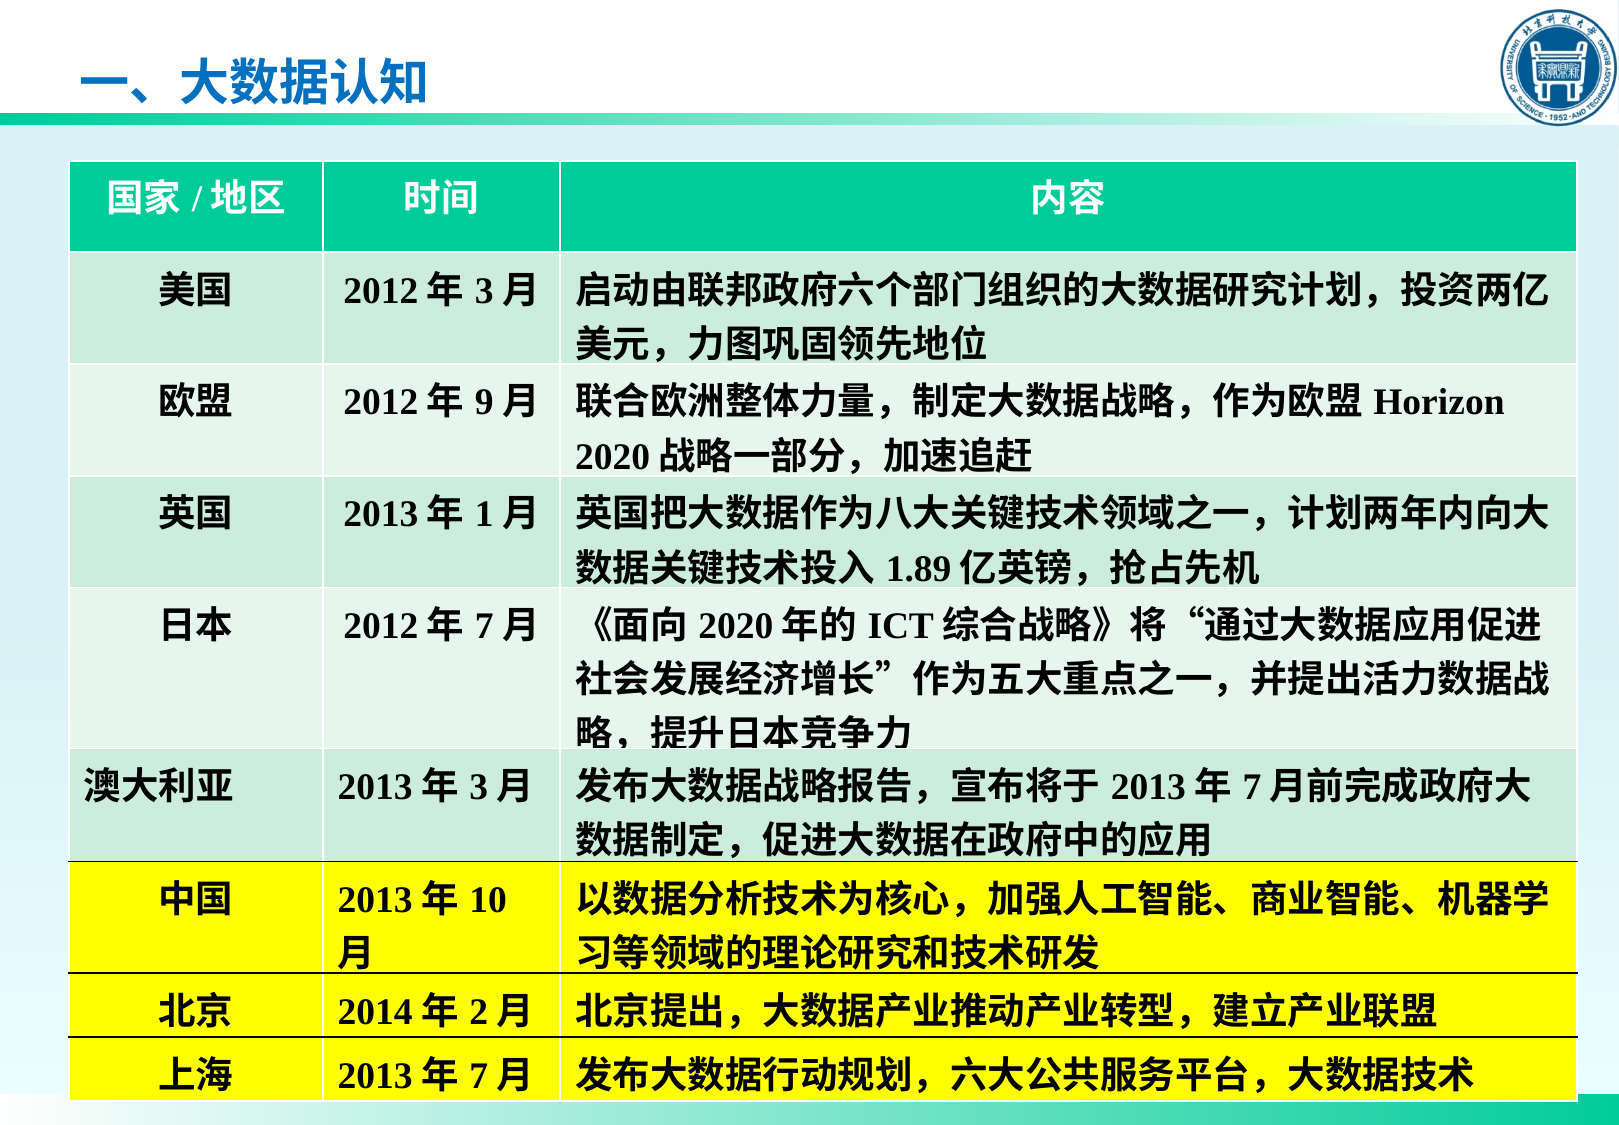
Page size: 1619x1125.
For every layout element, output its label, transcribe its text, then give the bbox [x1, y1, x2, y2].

table_cell 启动由联邦政府六个部门组织的大数据研究计划，投资两亿美元，力图巩固领先地位 [561, 253, 1576, 363]
table_cell 上海 [70, 1038, 322, 1100]
table_cell 2012年7月 [324, 588, 559, 748]
picture [1494, 0, 1619, 128]
table_cell 联合欧洲整体力量，制定大数据战略，作为欧盟Horizon 2020战略一部分，加速追赶 [561, 365, 1576, 475]
table_cell 英国把大数据作为八大关键技术领域之一，计划两年内向大数据关键技术投入1.89亿英镑，抢占先机 [561, 477, 1576, 587]
table_cell 澳大利亚 [70, 749, 322, 861]
table_header 时间 [324, 162, 559, 251]
text_box 一、大数据认知 [64, 42, 1152, 118]
table_cell 2012年9月 [324, 365, 559, 475]
table_cell 以数据分析技术为核心，加强人工智能、商业智能、机器学习等领域的理论研究和技术研发 [561, 862, 1576, 972]
table_header 内容 [561, 162, 1576, 251]
table_cell 北京 [70, 974, 322, 1036]
table_cell 发布大数据战略报告，宣布将于2013年7月前完成政府大数据制定，促进大数据在政府中的应用 [561, 749, 1576, 861]
table_cell 2013年7月 [324, 1038, 559, 1100]
table_cell 发布大数据行动规划，六大公共服务平台，大数据技术 [561, 1038, 1576, 1100]
table_cell 2013年3月 [324, 749, 559, 861]
table_cell 欧盟 [70, 365, 322, 475]
table_cell 日本 [70, 588, 322, 748]
table_header 国家/地区 [70, 162, 322, 251]
table_cell 英国 [70, 477, 322, 587]
table_cell 美国 [70, 253, 322, 363]
table_cell 2013年1月 [324, 477, 559, 587]
table_cell 北京提出，大数据产业推动产业转型，建立产业联盟 [561, 974, 1576, 1036]
table_cell 中国 [70, 862, 322, 972]
table_cell 《面向2020年的ICT综合战略》将“通过大数据应用促进社会发展经济增长”作为五大重点之一，并提出活力数据战略，提升日本竞争力 [561, 588, 1576, 748]
table_cell 2013年10月 [324, 862, 559, 972]
table_cell 2014年2月 [324, 974, 559, 1036]
table_cell 2012年3月 [324, 253, 559, 363]
